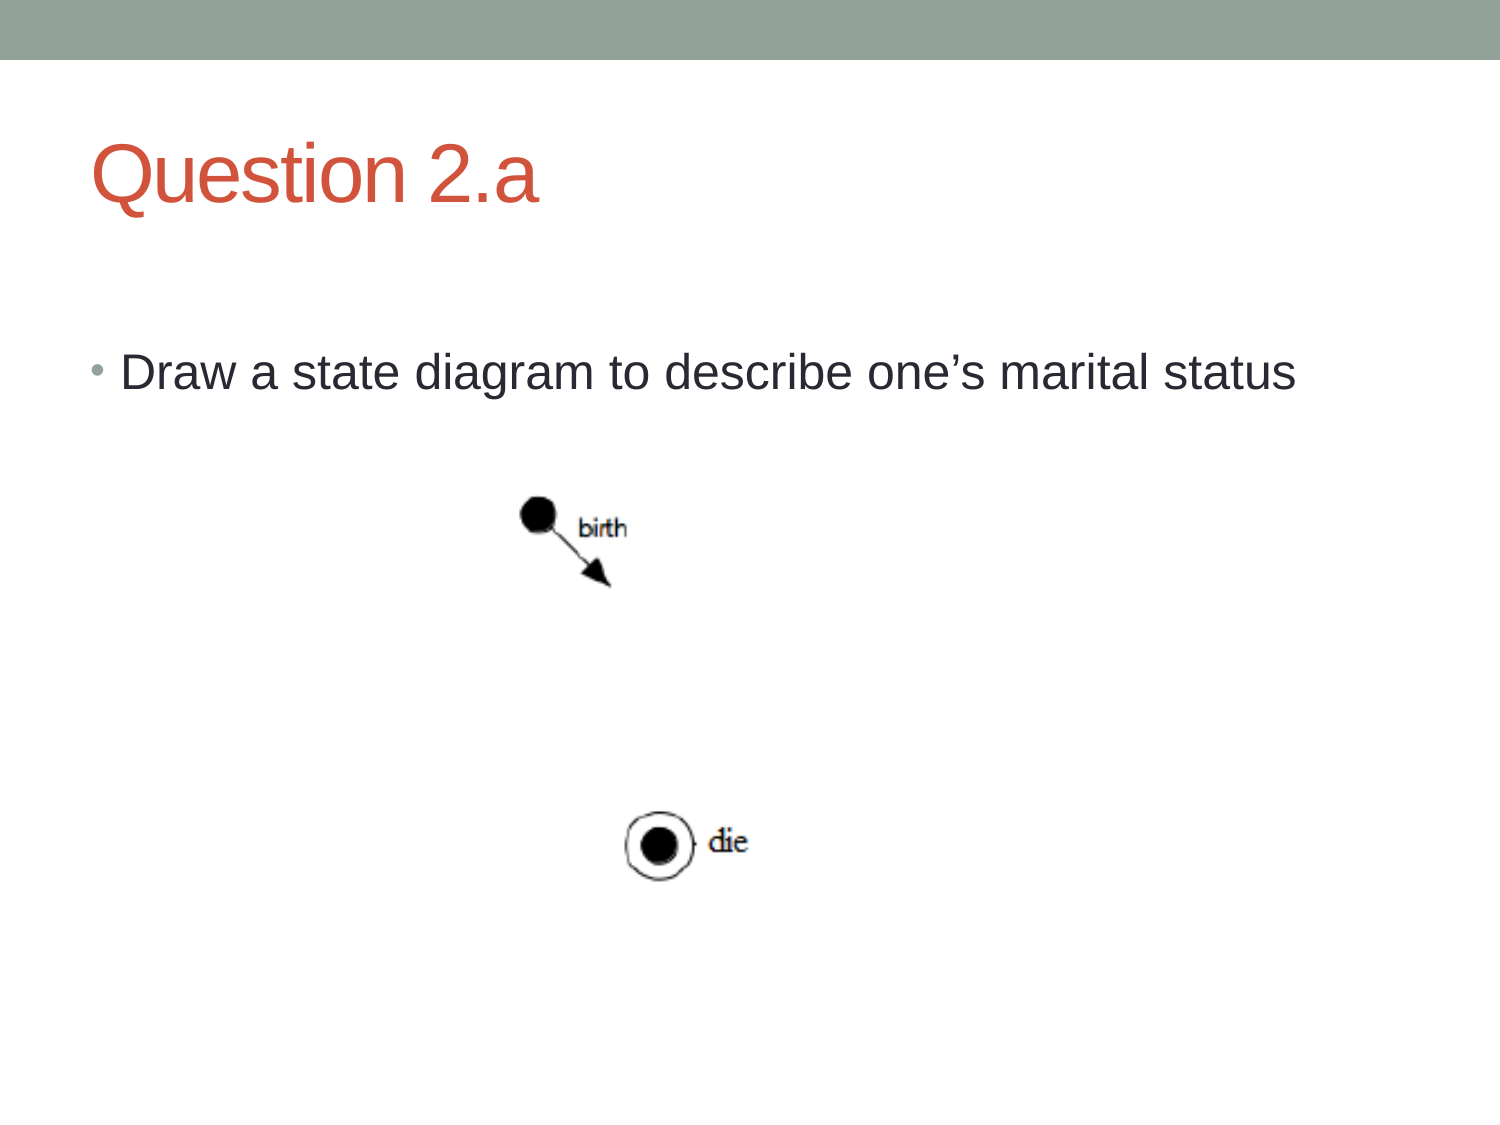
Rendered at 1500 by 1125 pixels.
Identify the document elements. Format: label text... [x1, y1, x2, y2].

picture [518, 462, 645, 613]
title Question 2.a [75, 87, 1425, 250]
list Draw a state diagram to describe one’s marital status [75, 262, 1425, 1063]
picture [585, 774, 760, 902]
